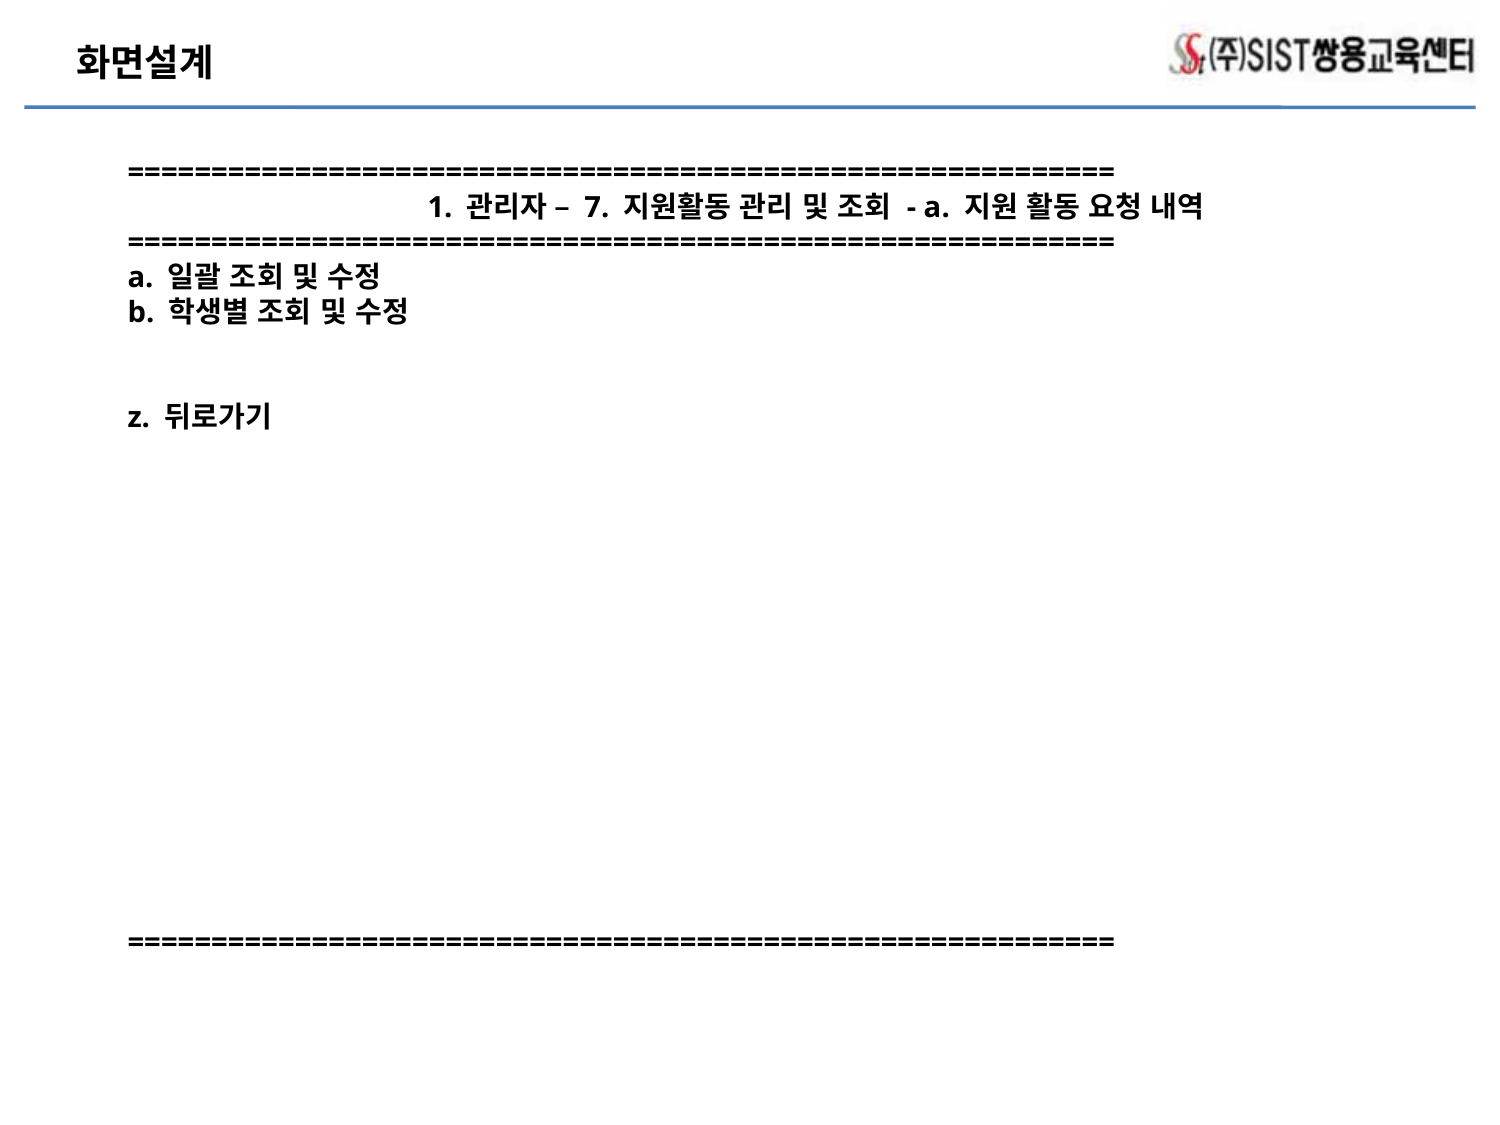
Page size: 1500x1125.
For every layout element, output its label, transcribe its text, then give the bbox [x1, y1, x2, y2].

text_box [23, 31, 1476, 108]
text_box =========================================================== 1. 관리자 – 7. 지원활동 관리 및 조회 - a. 지원 활동 요청 내역 =========================================================== a. 일괄 조회 및 수정 b. 학생별 조회 및 수정 z. 뒤로가기 =========================================================== [112, 117, 1388, 1020]
picture [1166, 4, 1480, 92]
